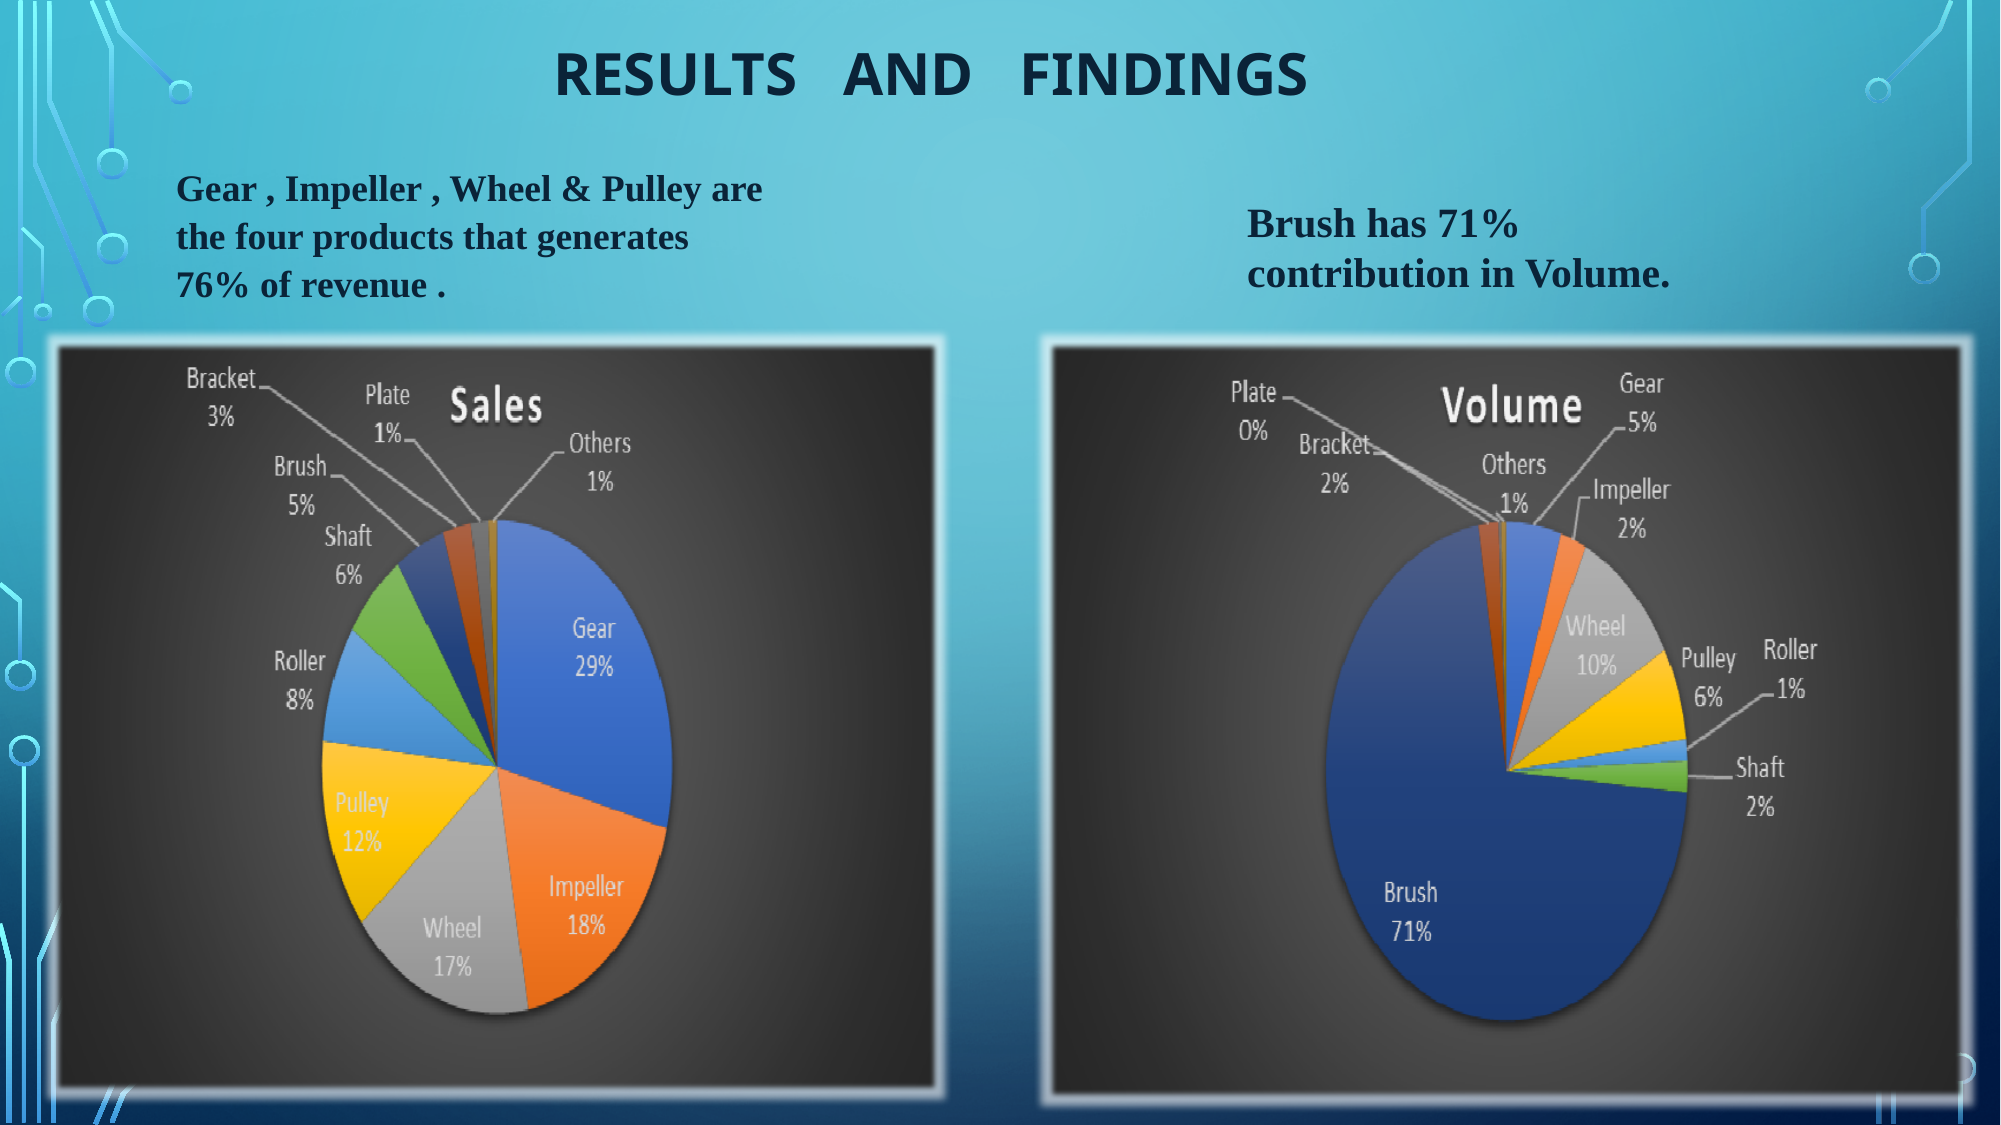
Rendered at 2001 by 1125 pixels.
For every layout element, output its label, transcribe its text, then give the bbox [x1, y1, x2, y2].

text_box Gear , Impeller , Wheel & Pulley are the four products that generates 76% of revenue . [160, 153, 784, 313]
title Results and Findings [441, 19, 1436, 134]
picture [1048, 342, 1965, 1099]
text_box Brush has 71% contribution in Volume. [1232, 188, 1687, 329]
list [54, 342, 939, 1092]
